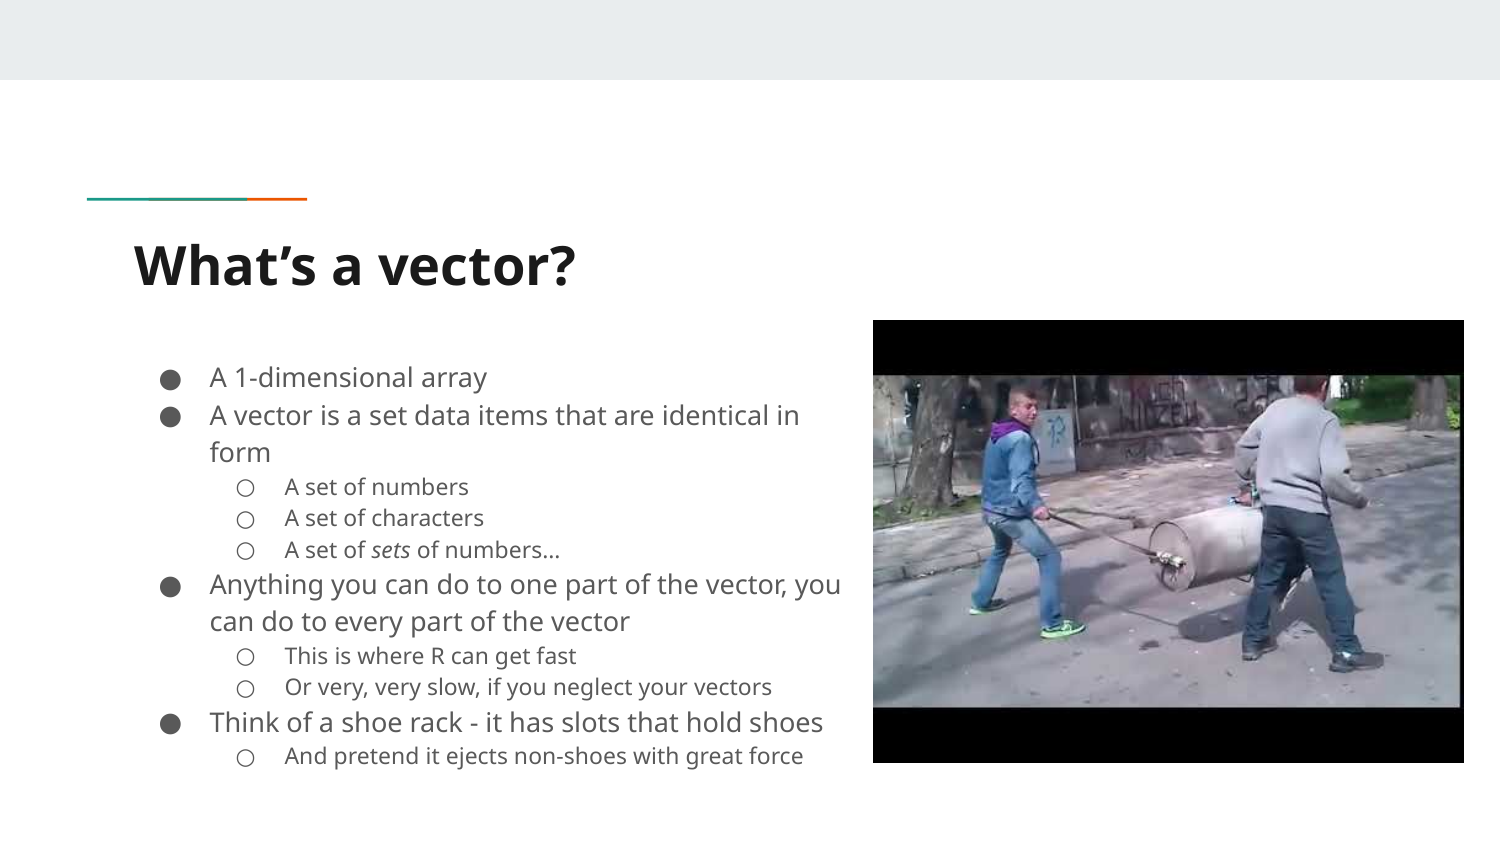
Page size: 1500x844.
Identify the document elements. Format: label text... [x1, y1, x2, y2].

title What’s a vector? [119, 216, 1381, 305]
picture [873, 319, 1464, 763]
list A 1-dimensional array A vector is a set data items that are identical in form A set of numbers A set of characters A set of sets of numbers… Anything you can do to one part of the vector, you can do to every part of the vector This is where R can get fast Or very, very slow, if you neglect your vectors Think of a shoe rack - it has slots that hold shoes And pretend it ejects non-shoes with great force [119, 341, 874, 799]
